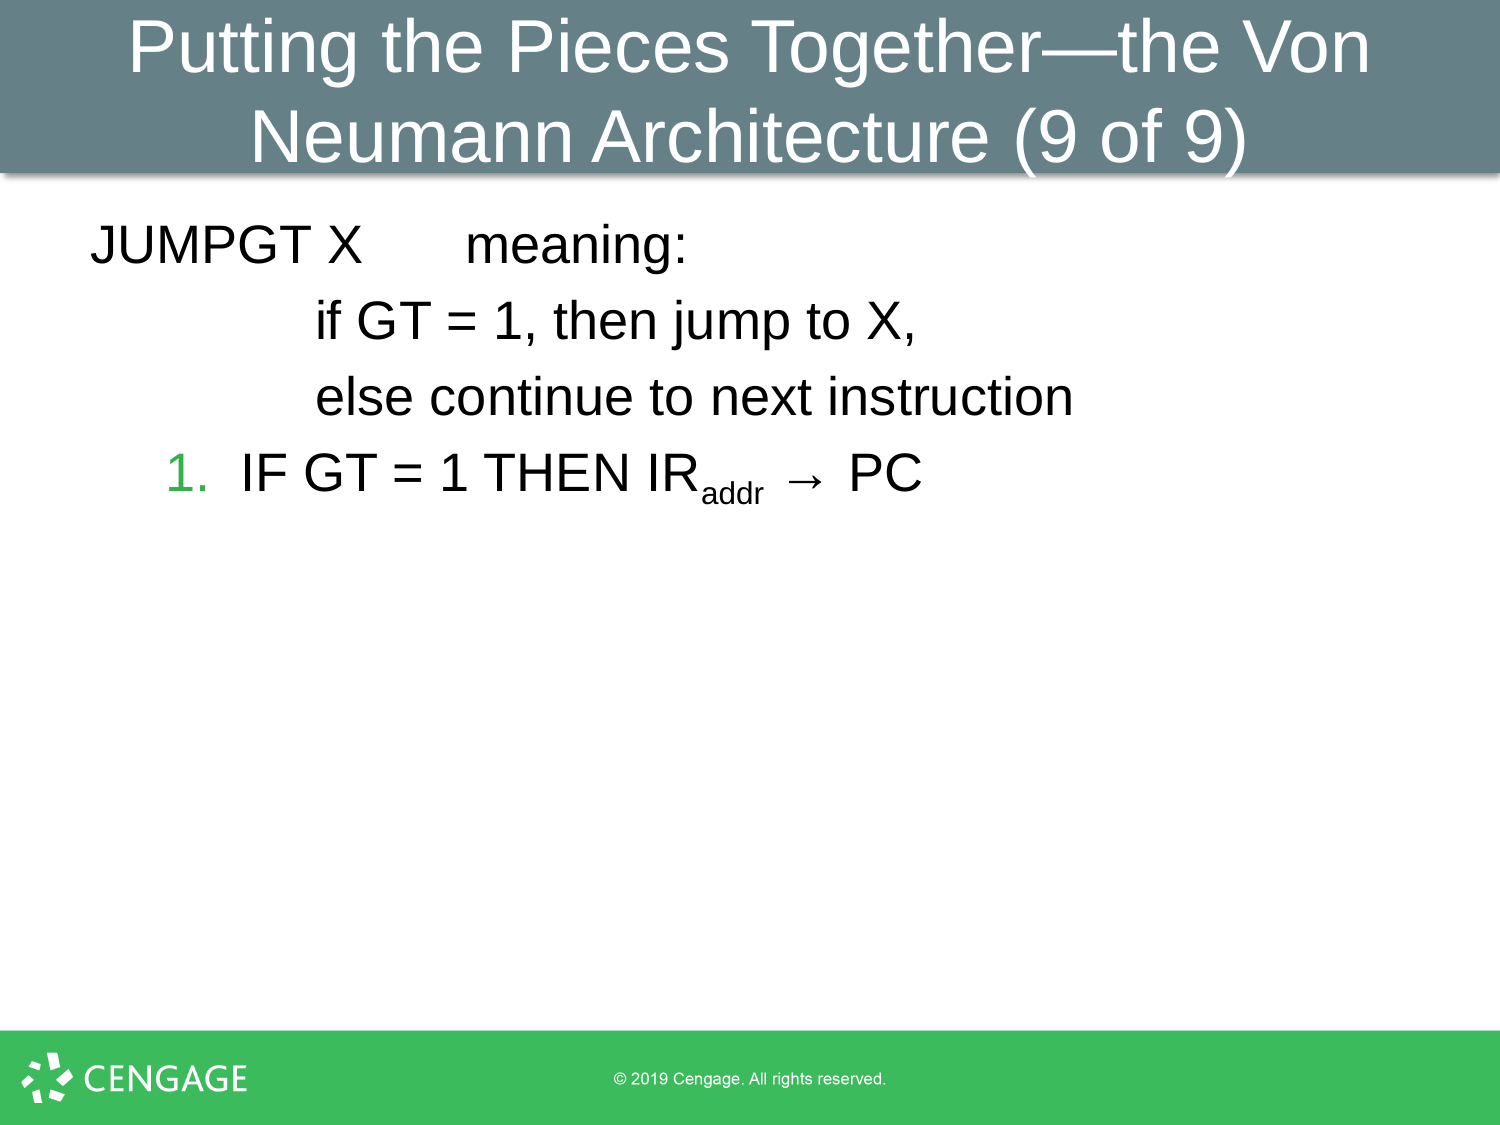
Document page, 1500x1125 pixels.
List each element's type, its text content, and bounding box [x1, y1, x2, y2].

title Putting the Pieces Together—the Von Neumann Architecture (9 of 9) [0, 0, 1500, 174]
picture [0, 174, 1500, 1125]
list JUMPGT X meaning: if GT = 1, then jump to X, else continue to next instruction IF GT = 1 THEN IRaddr → PC [75, 201, 1425, 1005]
